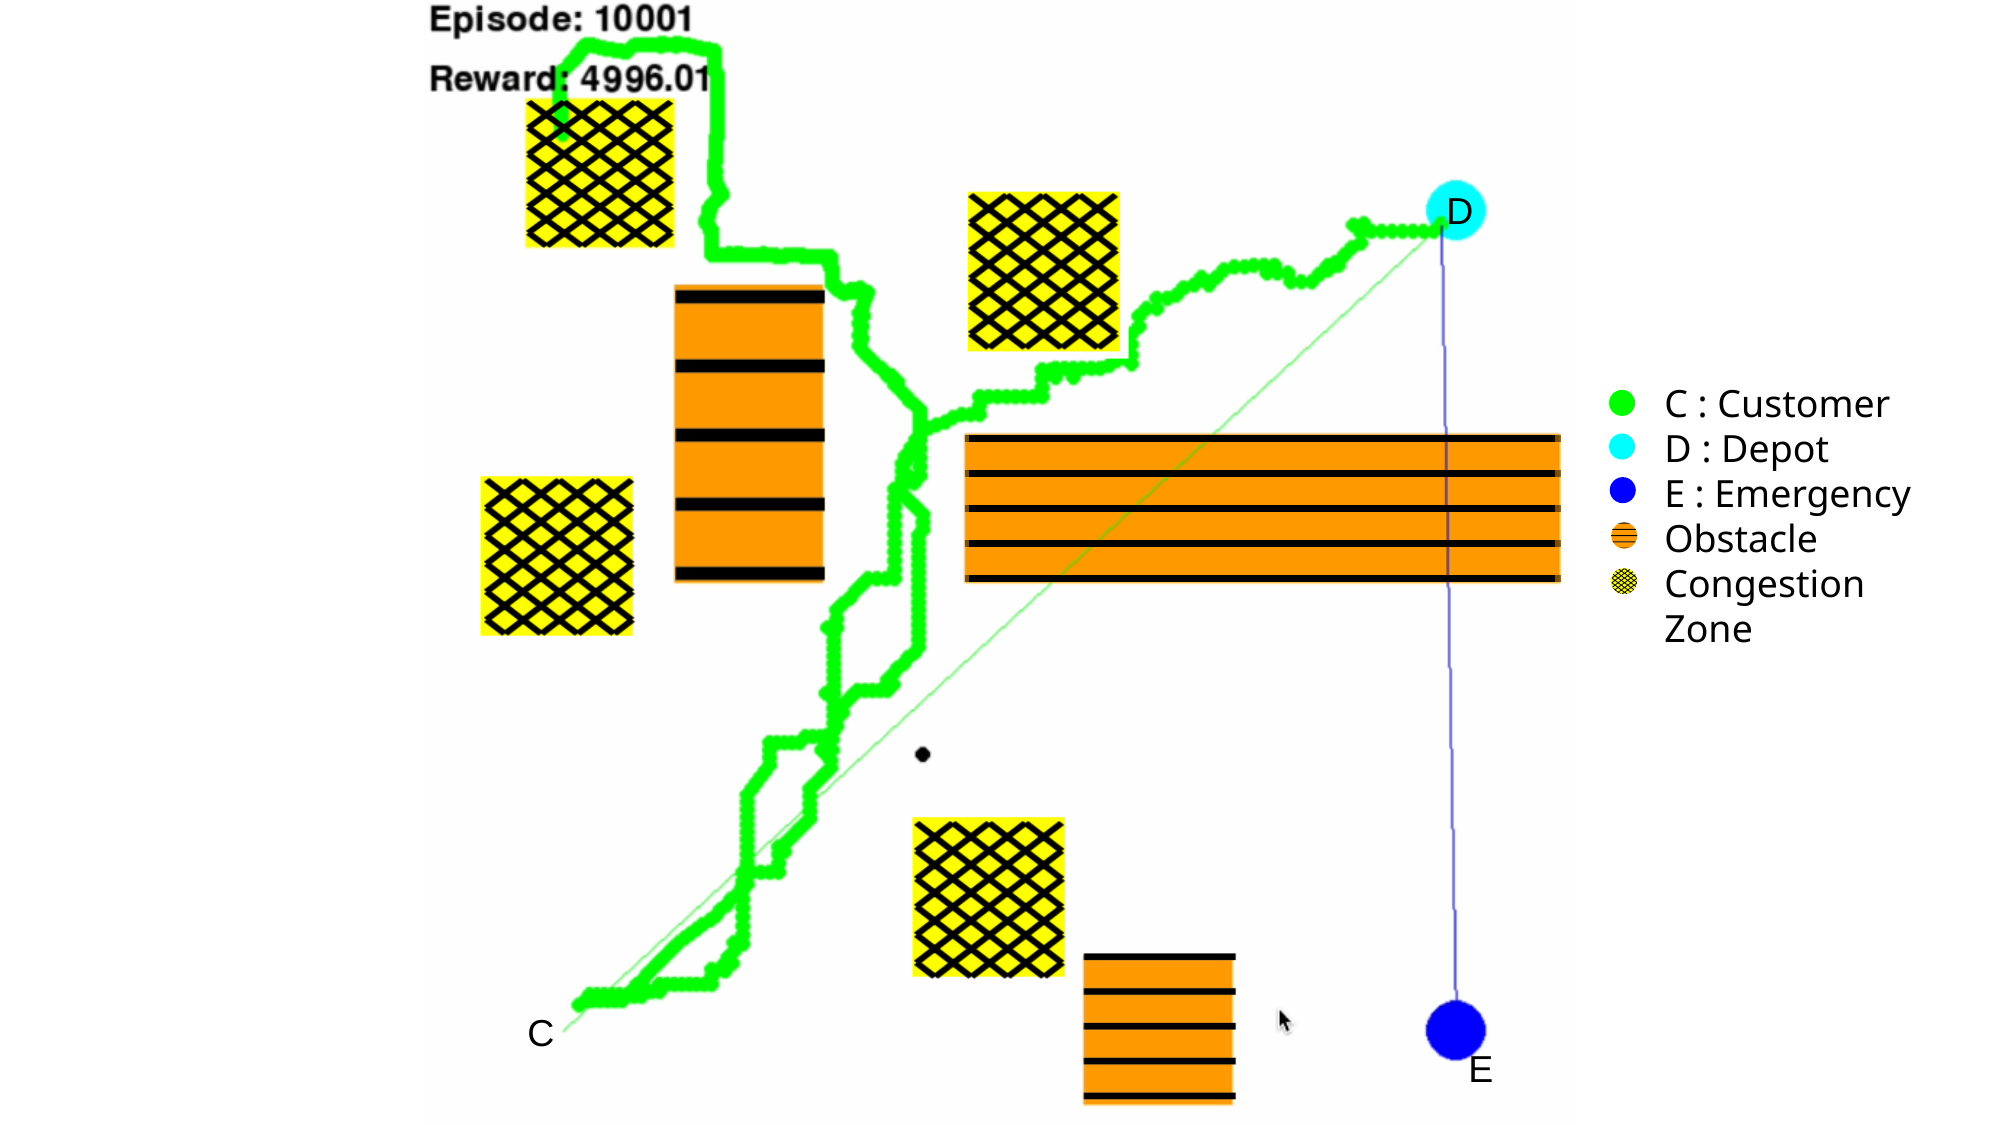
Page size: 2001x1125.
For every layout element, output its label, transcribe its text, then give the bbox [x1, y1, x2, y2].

text_box [1608, 475, 1638, 505]
text_box [1607, 388, 1637, 418]
text_box [1607, 431, 1637, 462]
text_box [1609, 520, 1639, 550]
text_box [1609, 566, 1639, 596]
text_box C : Customer D : Depot E : Emergency Obstacle Congestion Zone [1602, 372, 1965, 658]
picture [422, 0, 1578, 1125]
